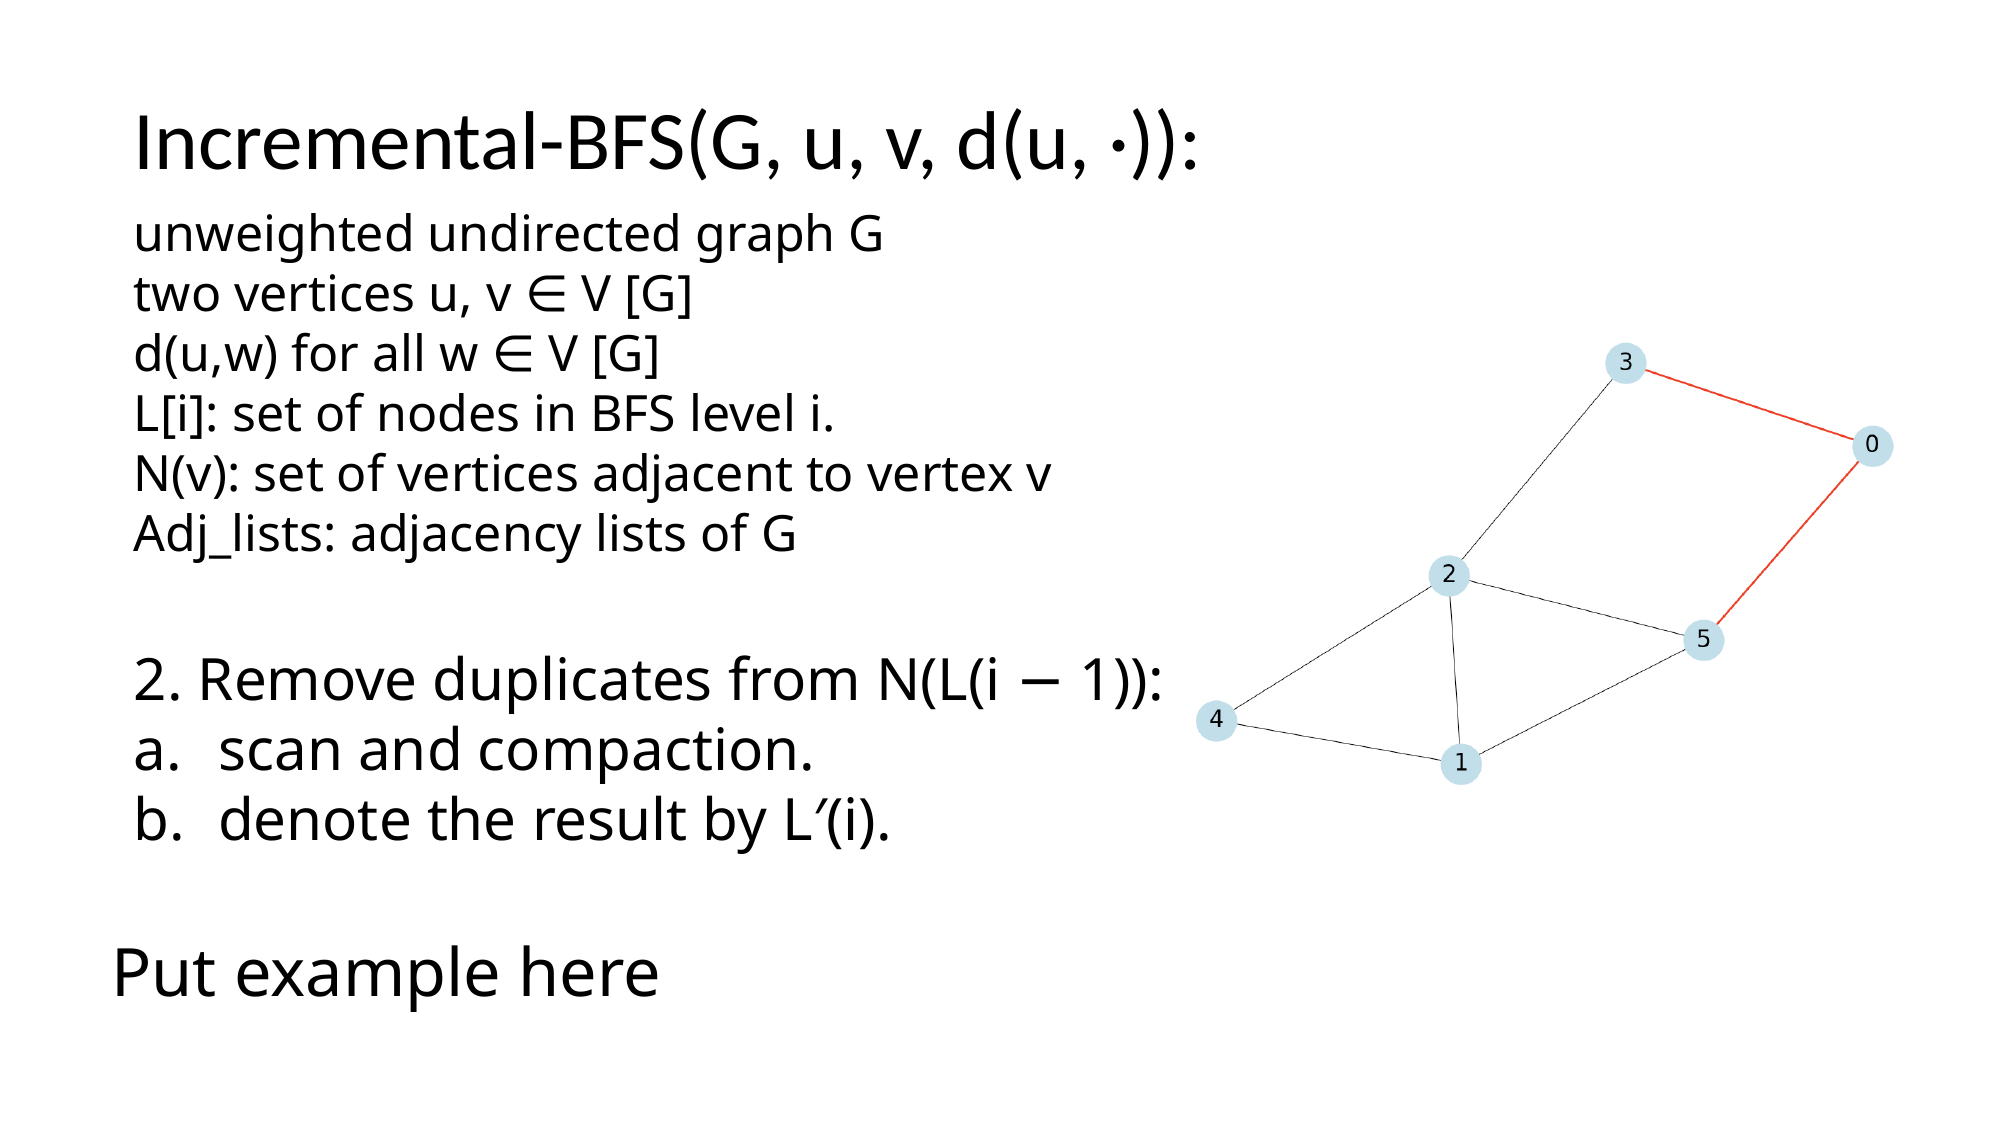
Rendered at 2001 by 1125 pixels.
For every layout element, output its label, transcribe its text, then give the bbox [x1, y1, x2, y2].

text_box Incremental-BFS(G, u, v, d(u, ·)): [119, 78, 1639, 194]
picture [1160, 333, 1911, 792]
text_box Put example here [96, 922, 677, 1018]
text_box unweighted undirected graph G two vertices u, v ∈ V [G] d(u,w) for all w ∈ V [G] L[i]: set of nodes in BFS level i. N(v): set of vertices adjacent to vertex v Adj_lists: adjacency lists of G 2. Remove duplicates from N(L(i − 1)): scan and compaction. denote the result by L′(i). [119, 194, 1239, 860]
